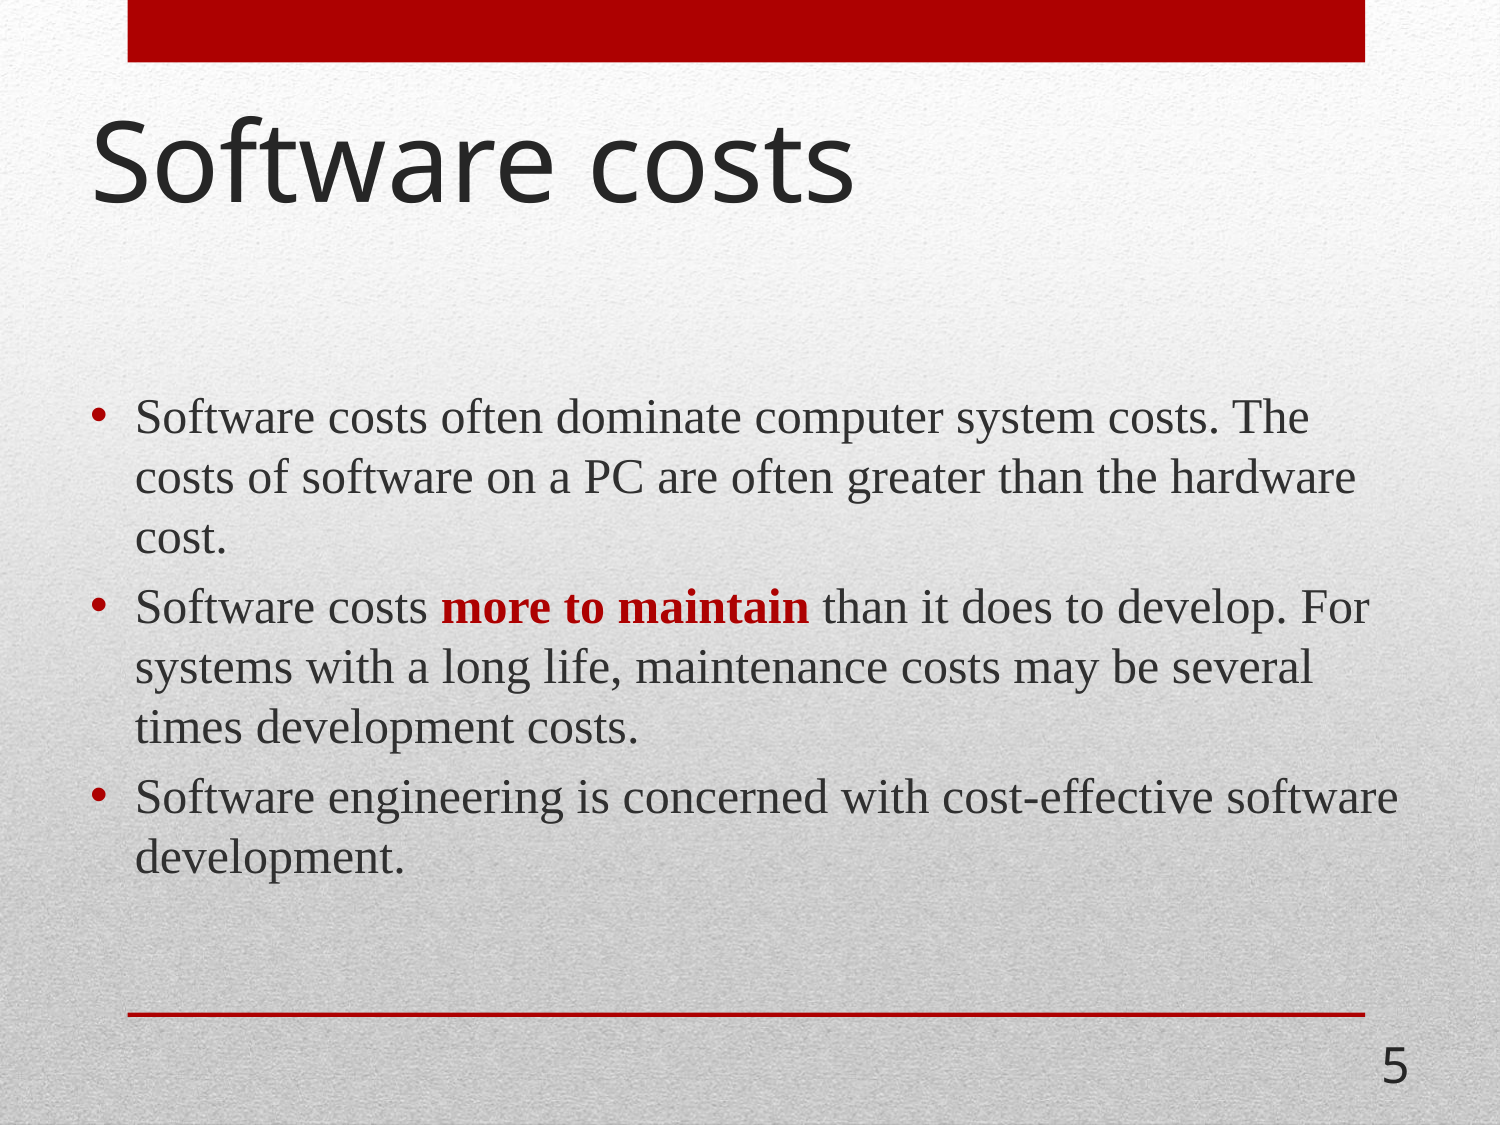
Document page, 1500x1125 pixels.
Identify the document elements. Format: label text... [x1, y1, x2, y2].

title Software costs [75, 45, 1272, 233]
picture [0, 0, 1500, 1125]
text_box ‹#› [1299, 1037, 1425, 1098]
list Software costs often dominate computer system costs. The costs of software on a PC are often greater than the hardware cost. Software costs more to maintain than it does to develop. For systems with a long life, maintenance costs may be several times development costs. Software engineering is concerned with cost-effective software development. [75, 262, 1425, 1005]
